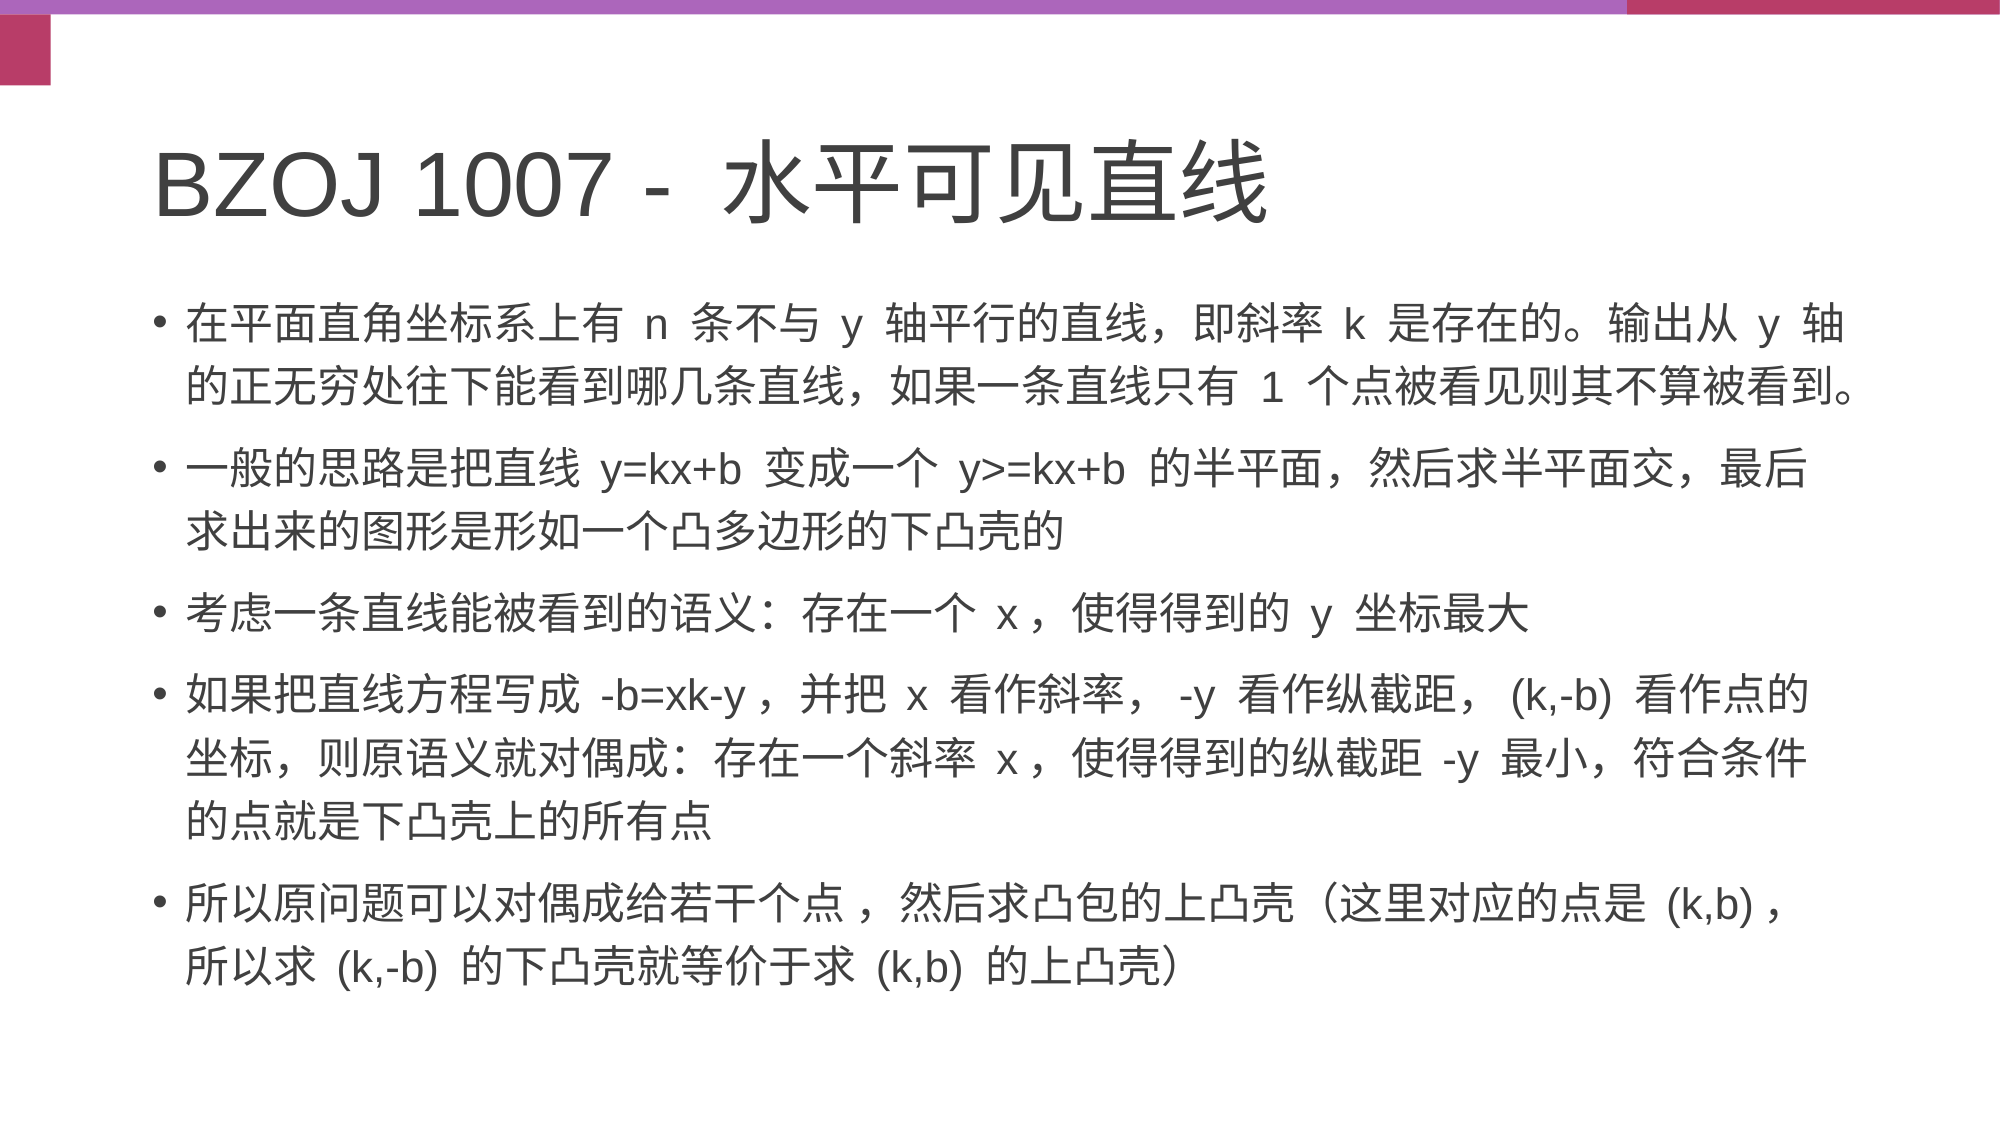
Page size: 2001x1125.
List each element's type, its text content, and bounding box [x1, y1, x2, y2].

title BZOJ 1007 - 水平可见直线 [137, 59, 1863, 277]
list 在平面直角坐标系上有 n 条不与 y 轴平行的直线，即斜率 k 是存在的。输出从 y 轴的正无穷处往下能看到哪几条直线，如果一条直线只有 1 个点被看见则其不算被看到。 一般的思路是把直线 y=kx+b 变成一个 y>=kx+b 的半平面，然后求半平面交，最后求出来的图形是形如一个凸多边形的下凸壳的 考虑一条直线能被看到的语义：存在一个 x，使得得到的 y 坐标最大 如果把直线方程写成 -b=xk-y，并把 x 看作斜率，-y 看作纵截距，(k,-b) 看作点的坐标，则原语义就对偶成：存在一个斜率 x，使得得到的纵截距 -y 最小，符合条件的点就是下凸壳上的所有点 所以原问题可以对偶成给若干个点 ，然后求凸包的上凸壳（这里对应的点是 (k,b)，所以求 (k,-b) 的下凸壳就等价于求 (k,b) 的上凸壳） [137, 277, 1863, 1069]
